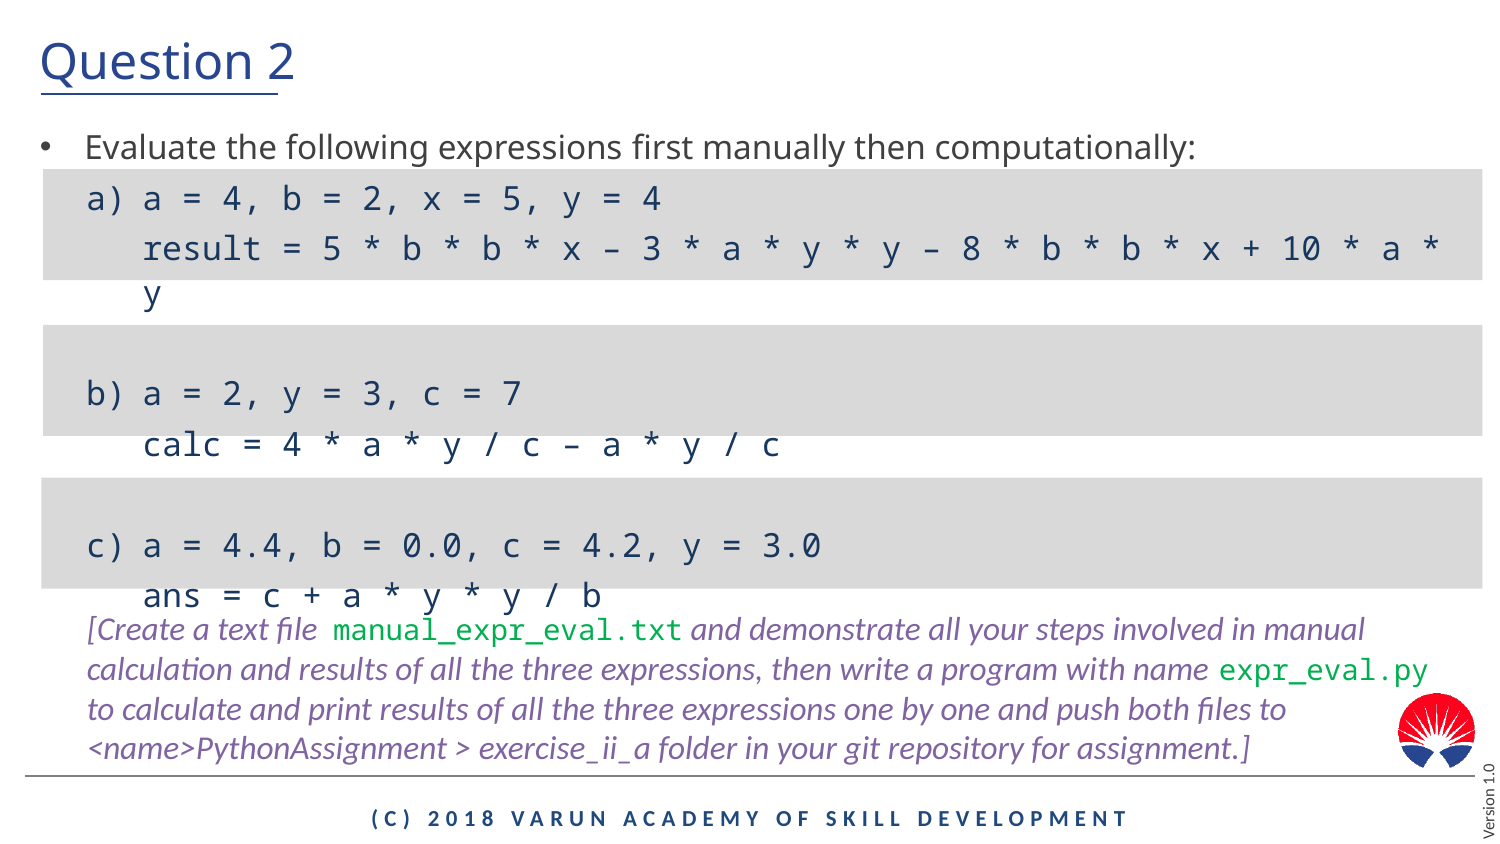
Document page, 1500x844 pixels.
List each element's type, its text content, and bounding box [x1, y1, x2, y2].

list Evaluate the following expressions first manually then computationally: a = 4, b = 2, x = 5, y = 4 result = 5 * b * b * x – 3 * a * y * y – 8 * b * b * x + 10 * a * y a = 2, y = 3, c = 7 calc = 4 * a * y / c – a * y / c a = 4.4, b = 0.0, c = 4.2, y = 3.0 ans = c + a * y * y / b [24, 114, 1475, 754]
text_box [1475, 323, 1484, 438]
text_box [1475, 476, 1484, 591]
text_box [Create a text file manual_expr_eval.txt and demonstrate all your steps involved in manual calculation and results of all the three expressions, then write a program with name expr_eval.py to calculate and print results of all the three expressions one by one and push both files to <name>PythonAssignment > exercise_ii_a folder in your git repository for assignment.] [72, 599, 1483, 774]
text_box [1475, 167, 1484, 282]
title Question 2 [24, 21, 1475, 97]
footer (c) 2018 VARUN ACADEMY OF SKILL DEVELOPMENT [310, 795, 1188, 841]
